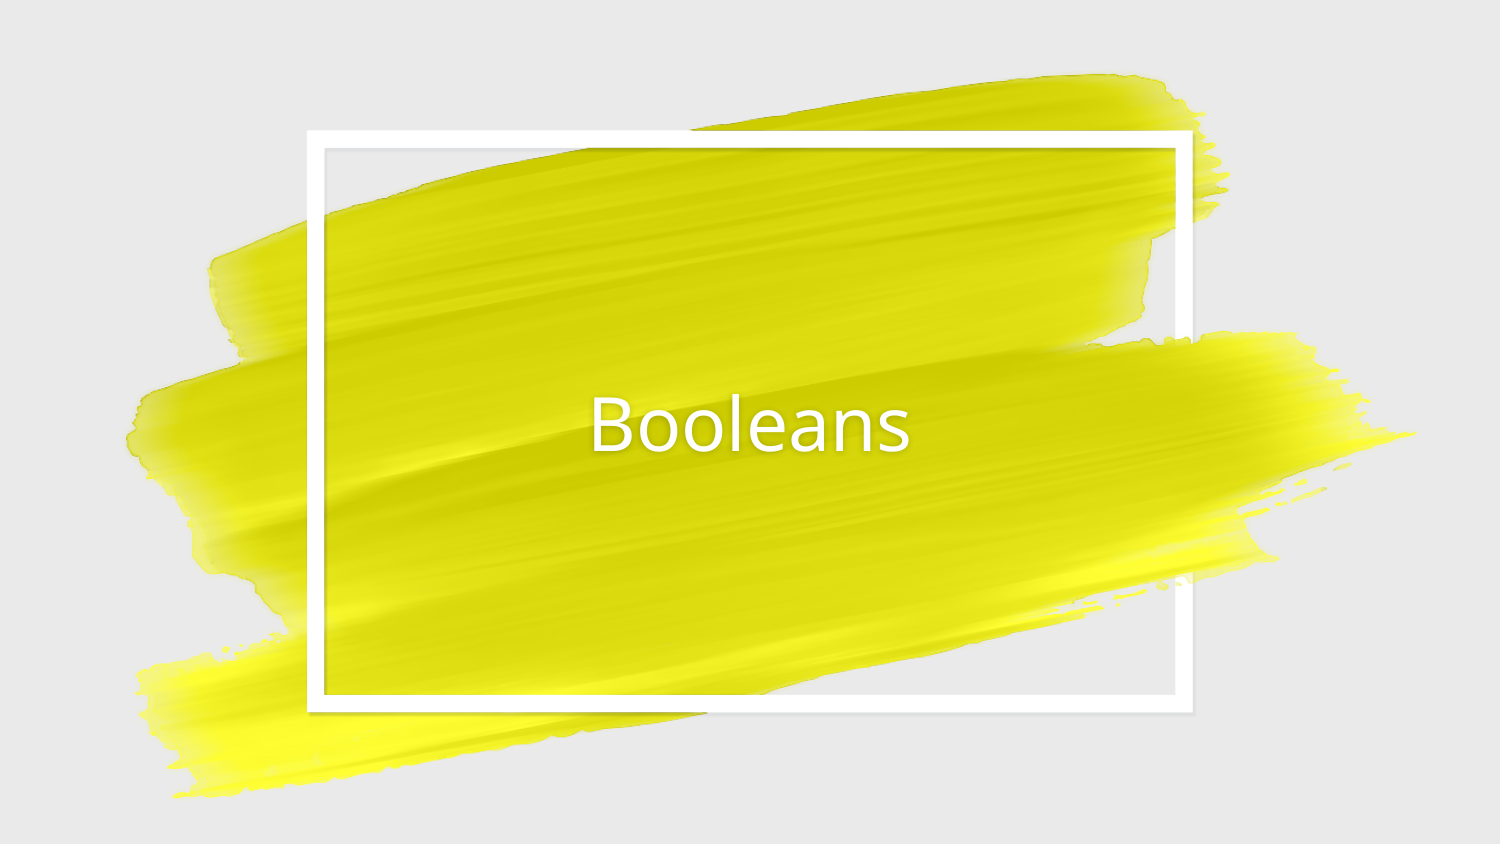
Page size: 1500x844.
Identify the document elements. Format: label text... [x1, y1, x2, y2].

picture [0, 0, 1500, 844]
title Booleans [377, 200, 1123, 644]
